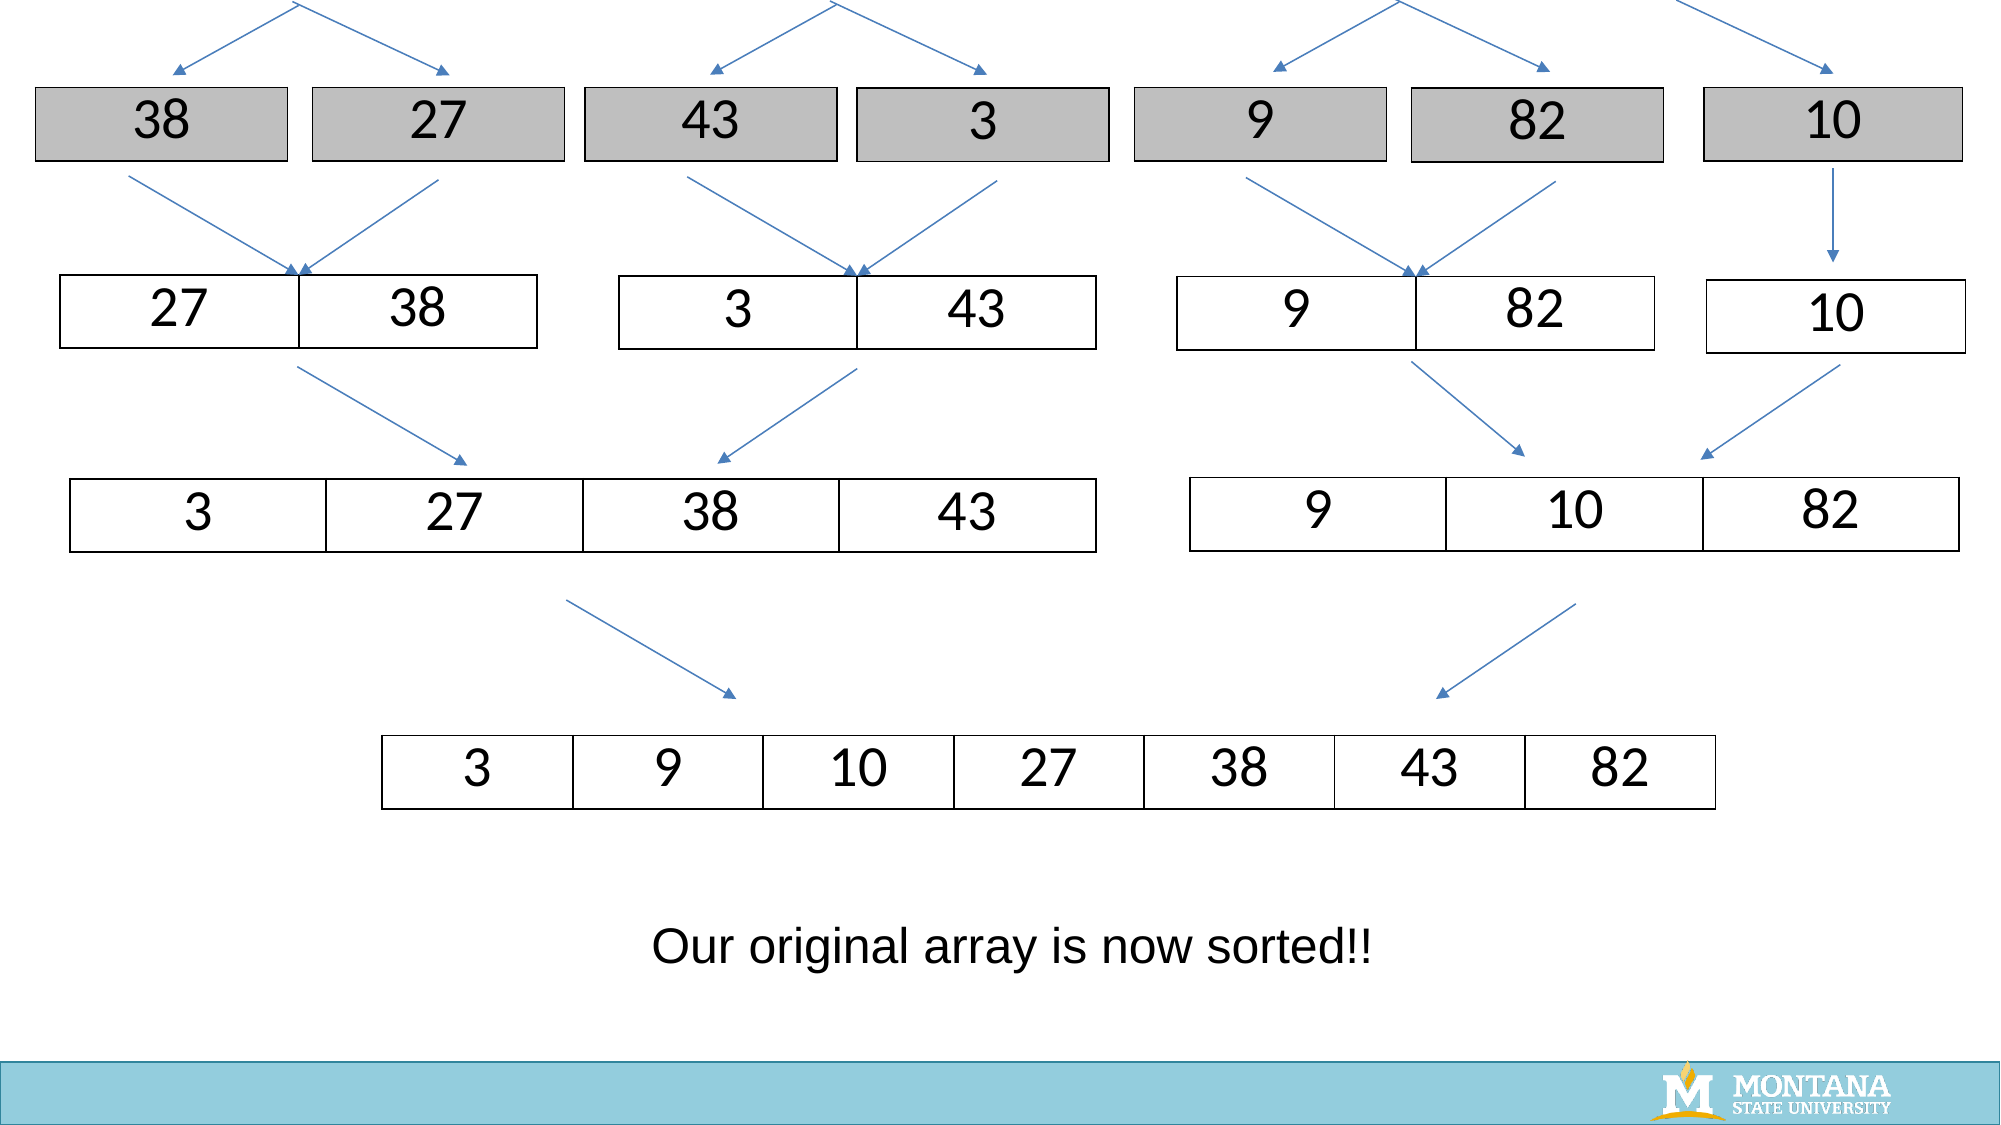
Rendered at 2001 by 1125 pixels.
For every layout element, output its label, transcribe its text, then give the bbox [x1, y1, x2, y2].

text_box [566, 599, 737, 700]
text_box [829, 0, 988, 75]
table_header 9 [1191, 478, 1445, 550]
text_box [1415, 181, 1557, 277]
table_header 82 [1526, 736, 1715, 808]
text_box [297, 366, 468, 466]
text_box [717, 368, 858, 464]
table_header 3 [620, 277, 856, 348]
picture [1649, 1060, 1892, 1122]
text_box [709, 4, 825, 75]
table_header 3 [71, 480, 325, 551]
table_header 27 [313, 88, 564, 160]
table_header 10 [1707, 281, 1965, 352]
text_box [0, 1060, 1647, 1125]
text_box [172, 5, 287, 76]
table_header 9 [1178, 277, 1415, 349]
table_header 82 [1417, 277, 1654, 349]
table_header 10 [1705, 88, 1962, 160]
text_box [1676, 0, 1834, 74]
table_header 27 [61, 276, 298, 347]
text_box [292, 1, 450, 76]
table_header 3 [858, 89, 1108, 161]
table_header 27 [955, 736, 1143, 808]
table_header 38 [1145, 736, 1334, 808]
table_header 10 [1447, 478, 1702, 550]
table_header 9 [1135, 88, 1386, 160]
table_header 10 [764, 736, 953, 808]
table_header 3 [383, 736, 572, 808]
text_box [128, 175, 299, 276]
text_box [687, 176, 858, 277]
table_header 27 [327, 480, 582, 551]
table_header 9 [574, 736, 762, 808]
table_header 38 [36, 88, 287, 160]
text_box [1392, 0, 1551, 73]
table_header 82 [1704, 478, 1958, 550]
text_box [1245, 177, 1417, 277]
table_header 82 [1412, 89, 1663, 161]
table_header 38 [584, 480, 838, 551]
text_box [1700, 364, 1841, 461]
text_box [298, 179, 439, 276]
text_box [1272, 1, 1388, 73]
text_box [1435, 603, 1577, 700]
table_header 43 [1335, 736, 1524, 808]
table_header 43 [840, 480, 1095, 551]
table_header 43 [858, 277, 1095, 348]
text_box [1892, 1060, 2000, 1125]
table_header 43 [586, 88, 836, 160]
text_box Our original array is now sorted!! [636, 906, 1389, 982]
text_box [857, 180, 998, 277]
table_header 38 [300, 276, 536, 347]
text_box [1411, 361, 1526, 457]
